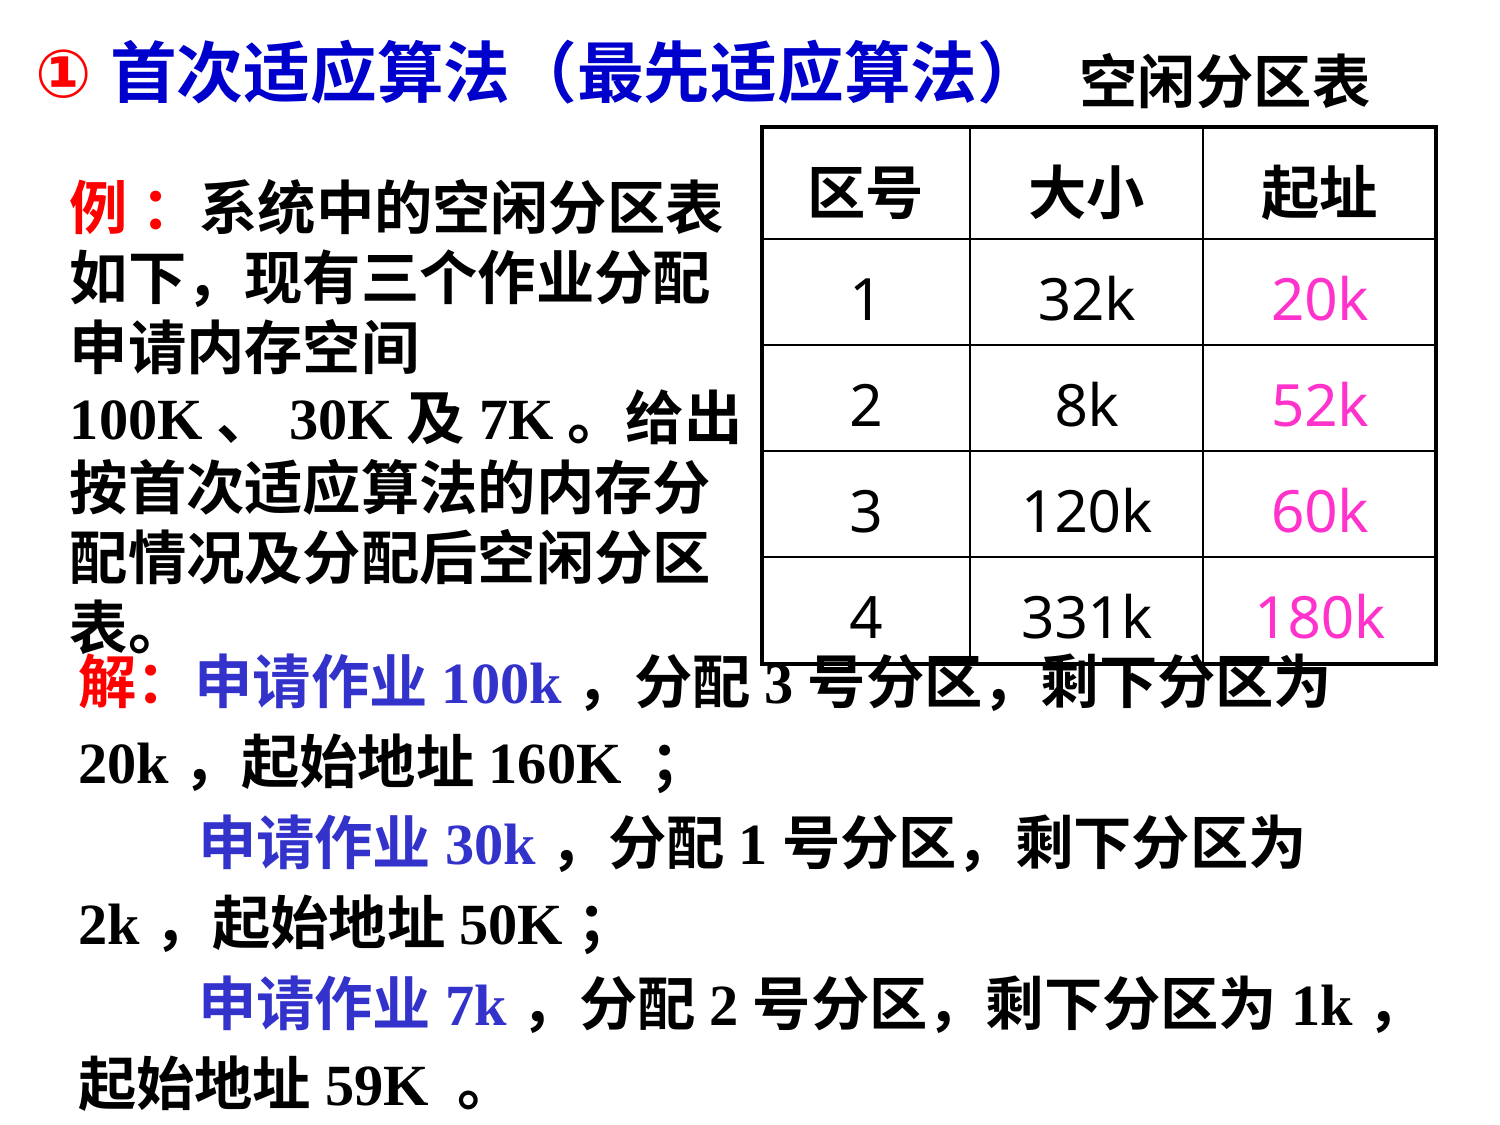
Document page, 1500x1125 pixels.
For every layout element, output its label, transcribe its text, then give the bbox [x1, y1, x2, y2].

text_box 空闲分区表 [993, 38, 1457, 123]
table_cell 4 [765, 558, 969, 627]
table_cell 32k [971, 240, 1202, 344]
table_header 区号 [764, 129, 969, 238]
text_box 首次适应算法（最先适应算法） [20, 23, 1060, 119]
table_header 起址 [1204, 129, 1434, 238]
text_box 例 ：系统中的空闲分区表如下，现有三个作业分配申请内存空间100K、30K及7K。给出按首次适应算法的内存分配情况及分配后空闲分区表。 [55, 164, 765, 669]
table_cell 331k [971, 558, 1202, 627]
table_cell 8k [971, 346, 1202, 450]
table_cell 60k [1204, 452, 1434, 556]
text_box 解：申请作业100k，分配3号分区，剩下分区为20k，起始地址160K ； 申请作业30k，分配1号分区，剩下分区为2k，起始地址50K； 申请作业7k，分配2号分区，剩下分区为1k，起始地址59K 。 [63, 627, 1452, 1125]
table_cell 20k [1204, 240, 1434, 344]
table_cell 180k [1204, 558, 1434, 627]
table_cell 3 [765, 452, 969, 556]
table_cell 120k [971, 452, 1202, 556]
table_cell 2 [765, 346, 969, 450]
table_cell 1 [765, 240, 969, 344]
table_cell 52k [1204, 346, 1434, 450]
table_header 大小 [971, 129, 1202, 238]
